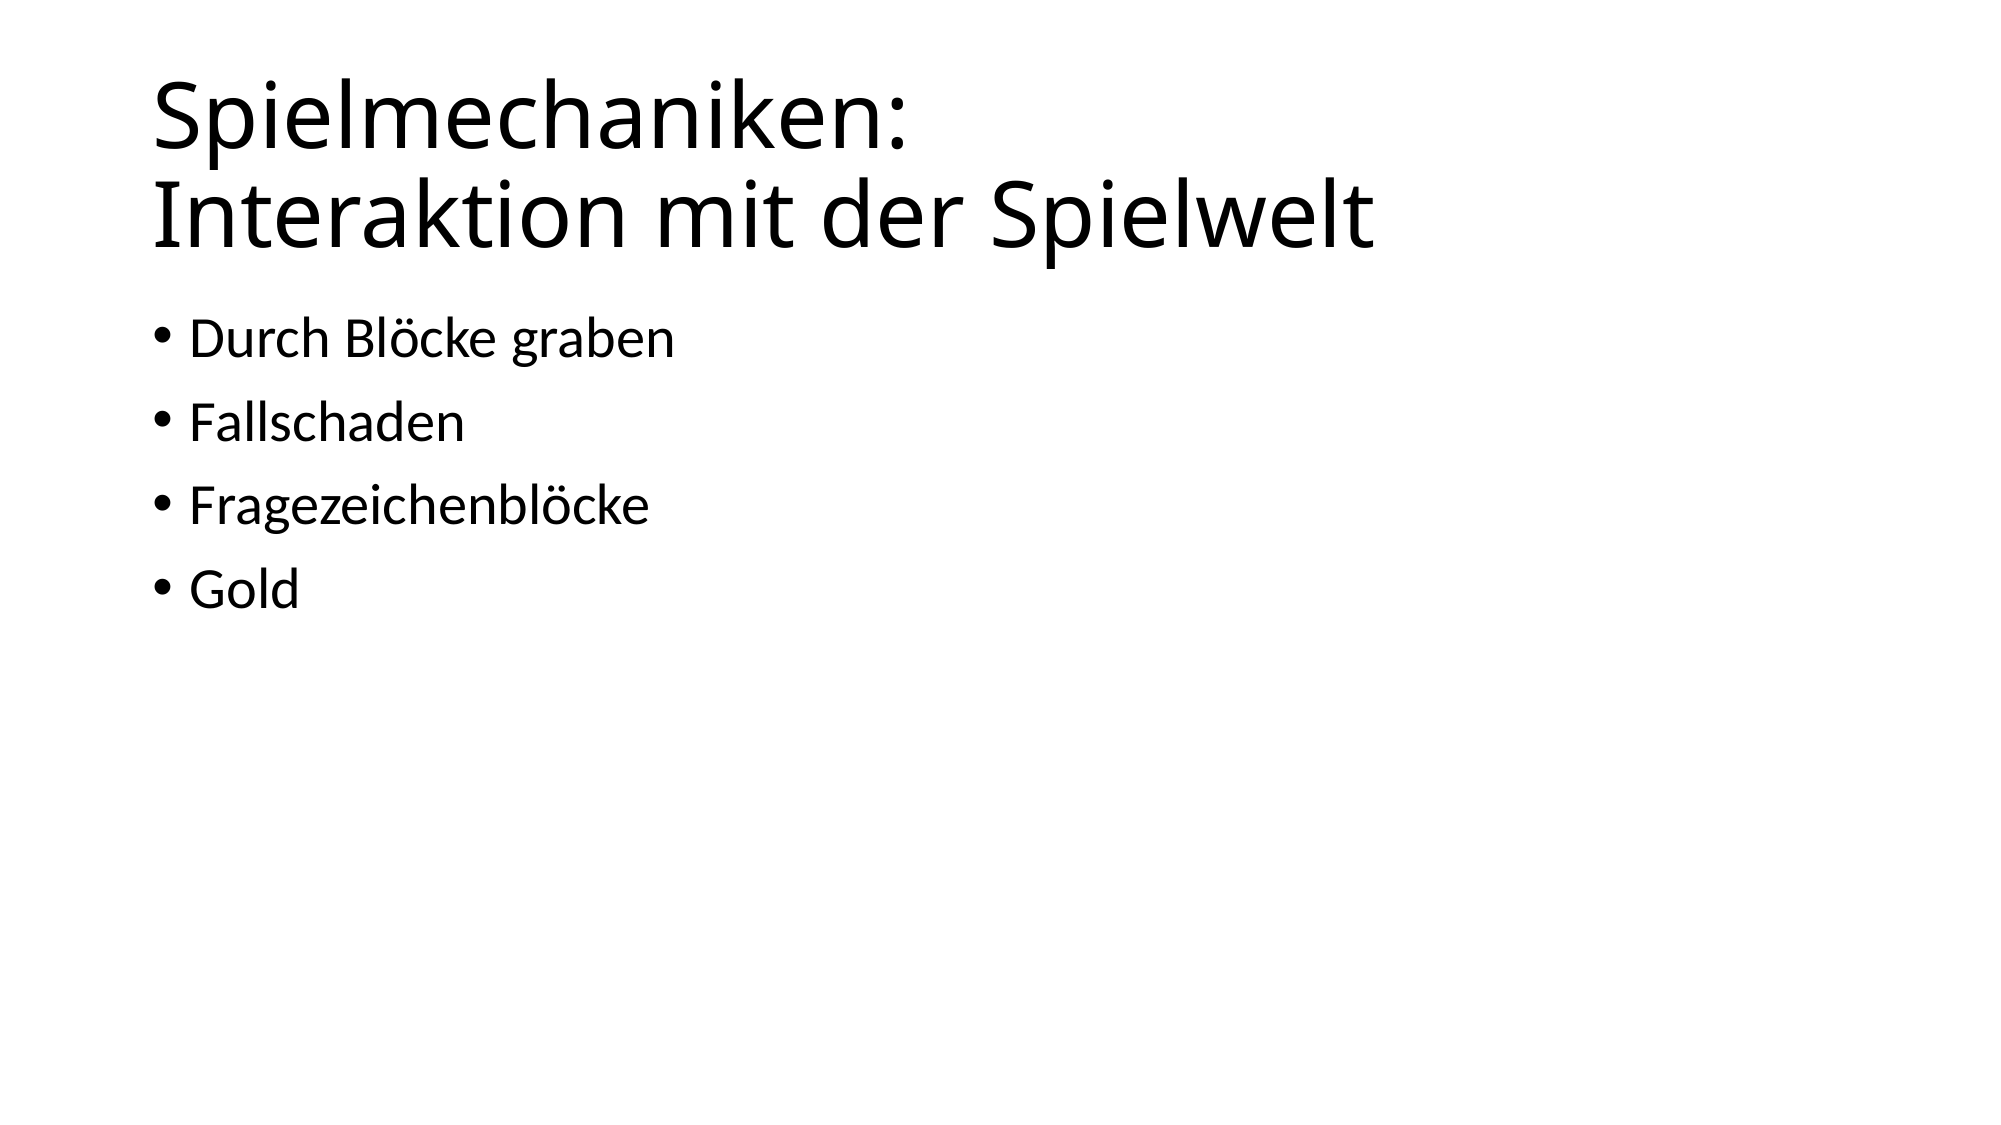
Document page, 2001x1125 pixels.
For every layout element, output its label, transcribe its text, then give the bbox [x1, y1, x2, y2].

list Durch Blöcke graben Fallschaden Fragezeichenblöcke Gold [137, 299, 1863, 1014]
title Spielmechaniken: Interaktion mit der Spielwelt [137, 59, 1863, 278]
